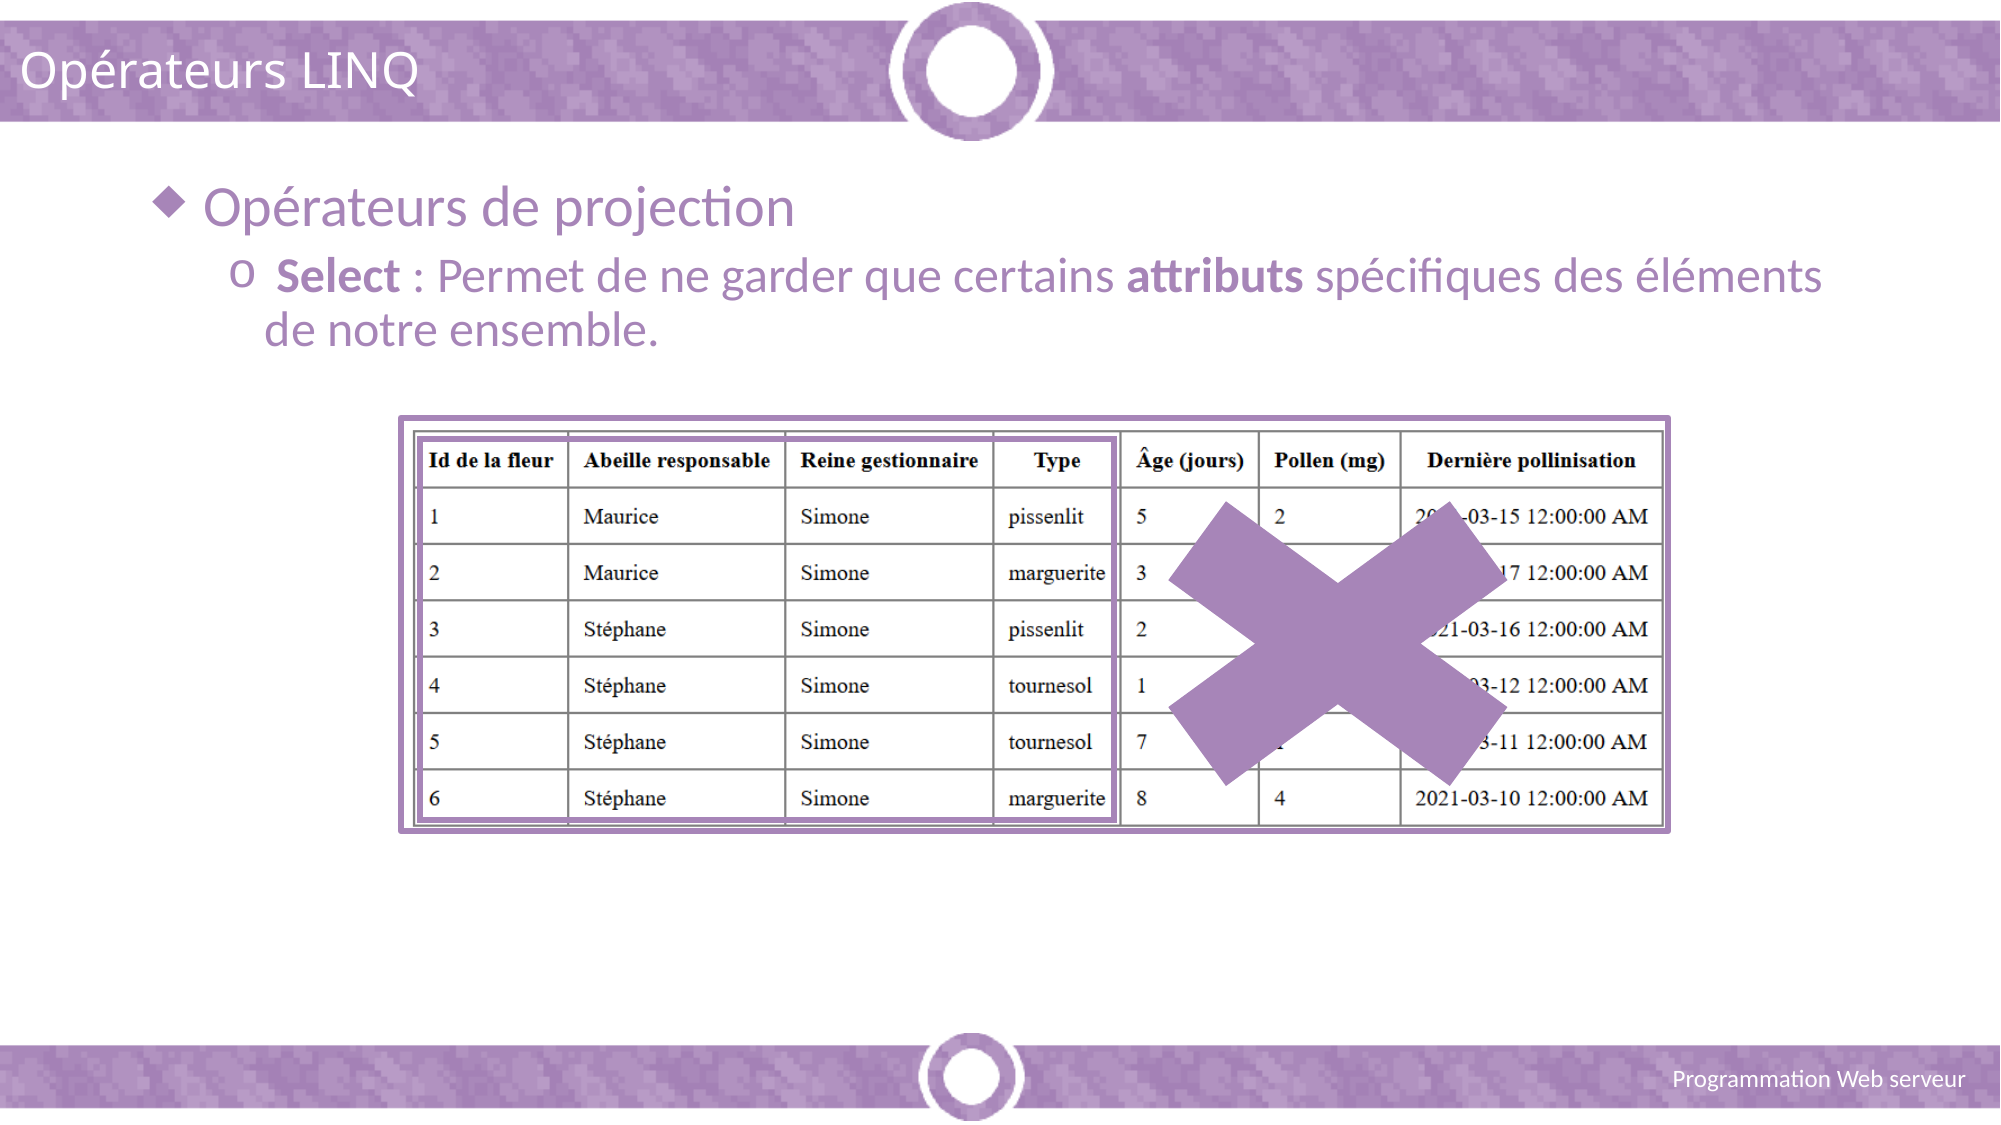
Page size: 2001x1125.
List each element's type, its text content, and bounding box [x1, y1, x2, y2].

list Opérateurs de projection Select : Permet de ne garder que certains attributs spécifiques des éléments de notre ensemble. [137, 168, 1863, 1014]
title Opérateurs LINQ [4, 22, 884, 123]
picture [0, 2, 2000, 141]
picture [0, 1033, 2000, 1121]
picture [403, 420, 1665, 828]
